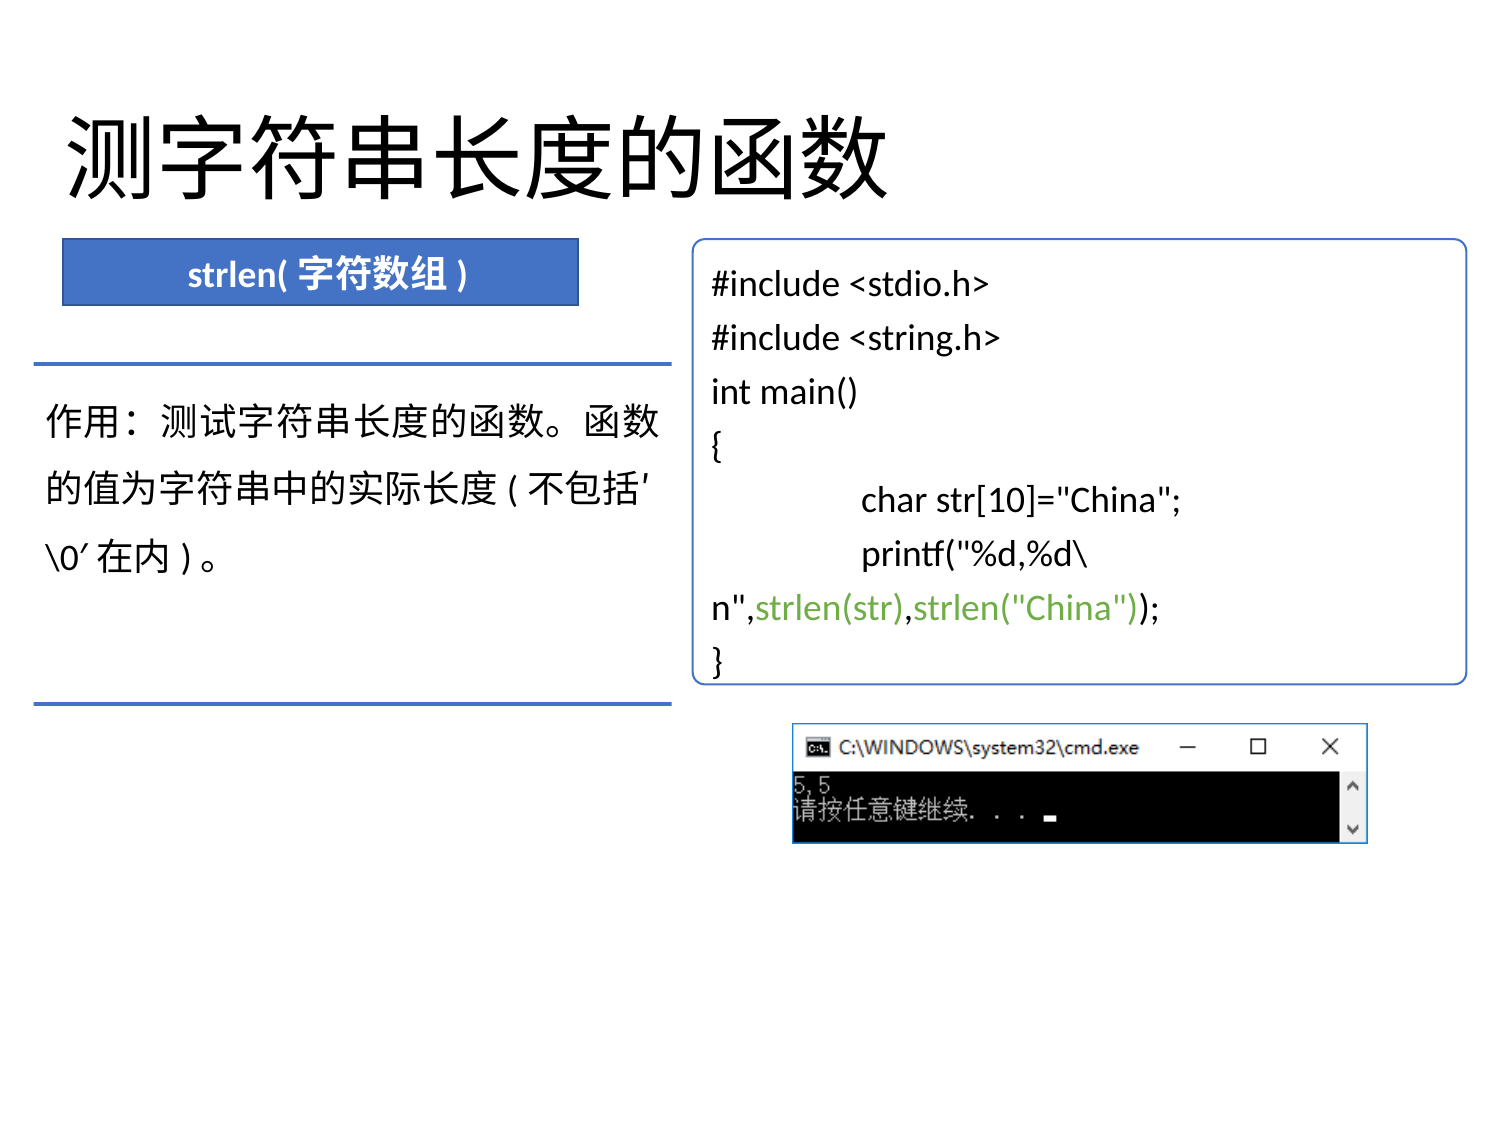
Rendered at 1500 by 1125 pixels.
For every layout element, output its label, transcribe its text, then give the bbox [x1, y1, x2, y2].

title 测字符串长度的函数 [49, 54, 1022, 272]
picture [792, 723, 1368, 844]
text_box strlen(字符数组) [62, 238, 579, 306]
text_box #include <stdio.h> #include <string.h> int main() { char str[10]="China"; printf("%d,%d\n",strlen(str),strlen("China")); } [691, 238, 1468, 686]
